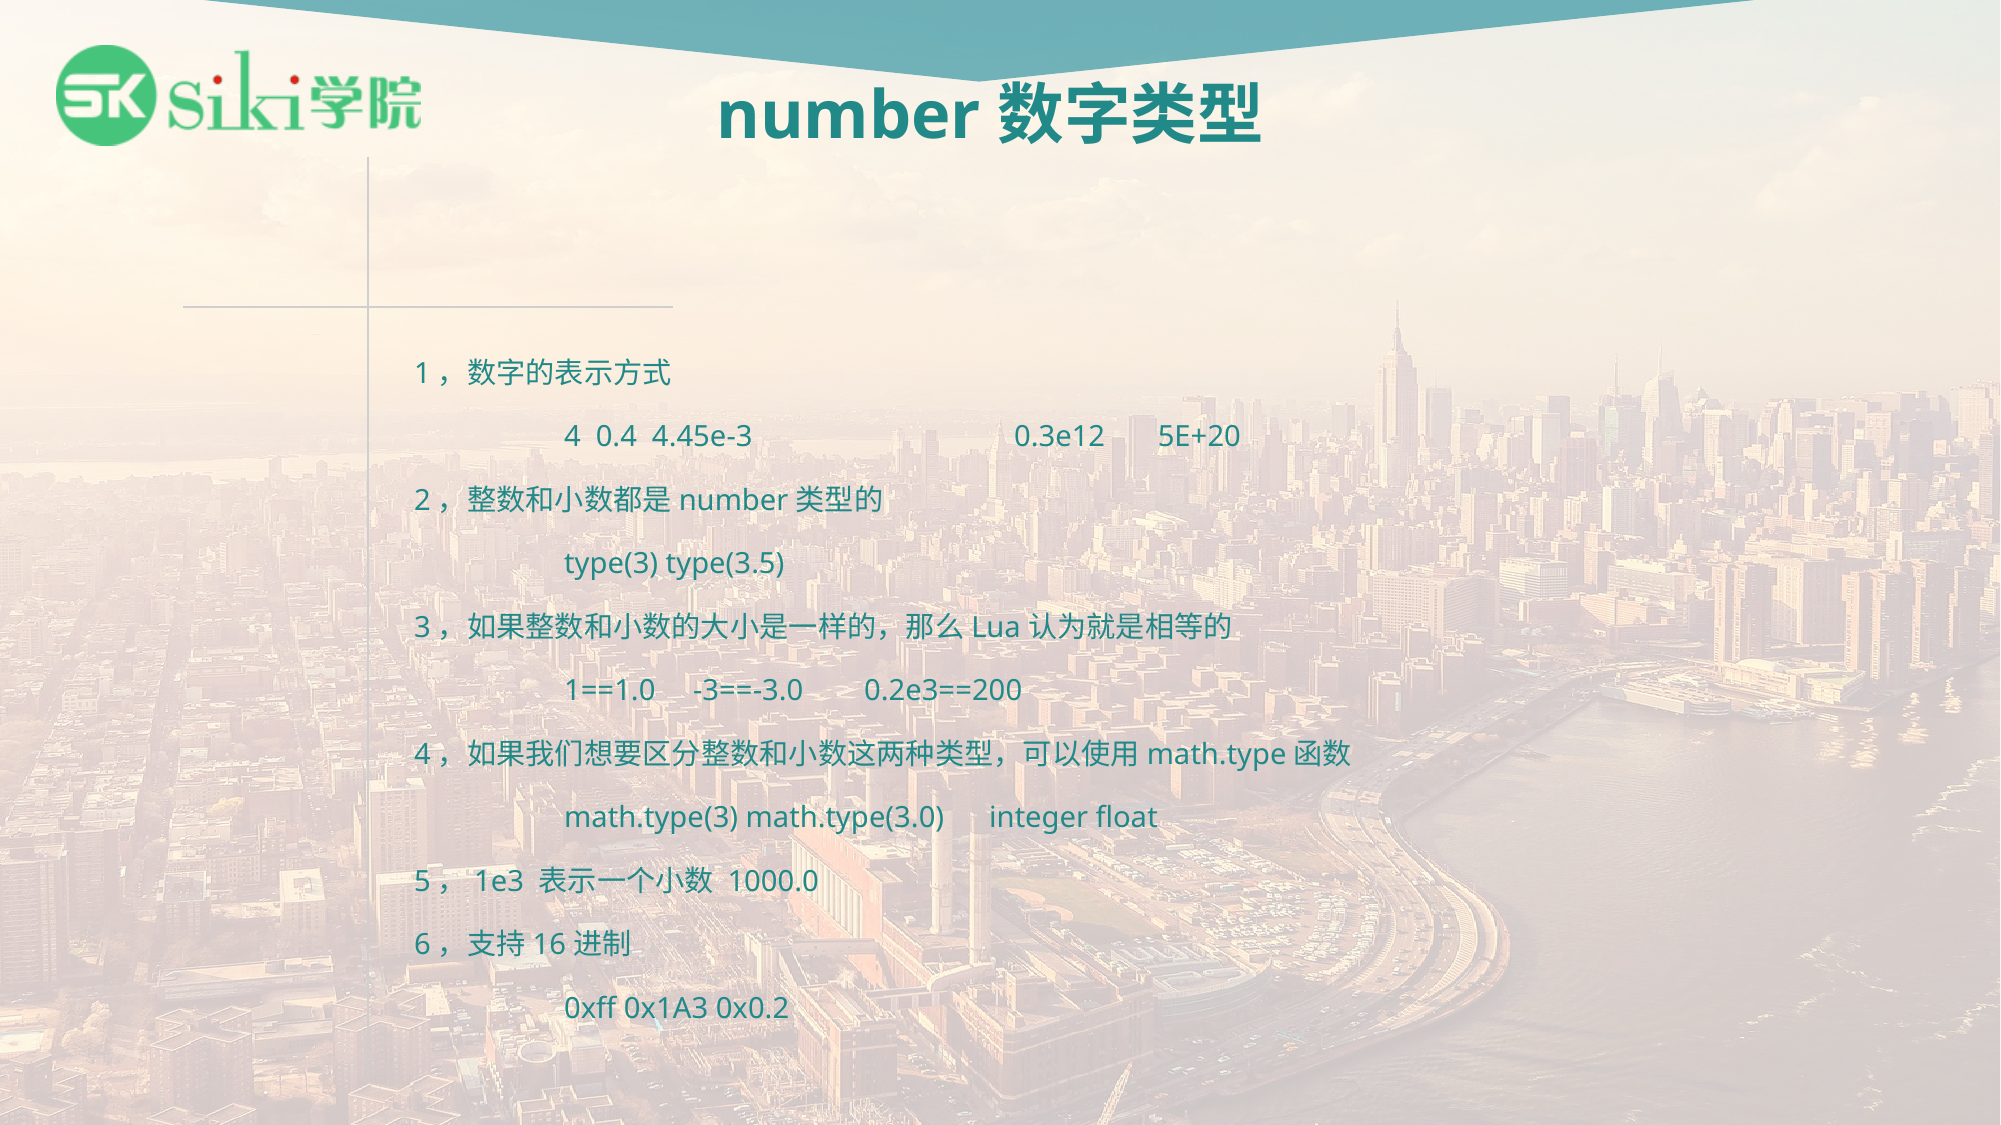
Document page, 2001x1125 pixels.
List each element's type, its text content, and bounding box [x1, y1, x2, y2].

list 1，数字的表示方式 4 0.4 4.45e-3 0.3e12 5E+20 2，整数和小数都是number类型的 type(3) type(3.5) 3，如果整数和小数的大小是一样的，那么Lua认为就是相等的 1==1.0 -3==-3.0 0.2e3==200 4，如果我们想要区分整数和小数这两种类型，可以使用math.type函数 math.type(3) math.type(3.0) integer float 5，1e3 表示一个小数 1000.0 6，支持16进制 0xff 0x1A3 0x0.2 [399, 342, 1883, 1056]
title number数字类型 [99, 64, 1882, 170]
picture [56, 45, 421, 146]
